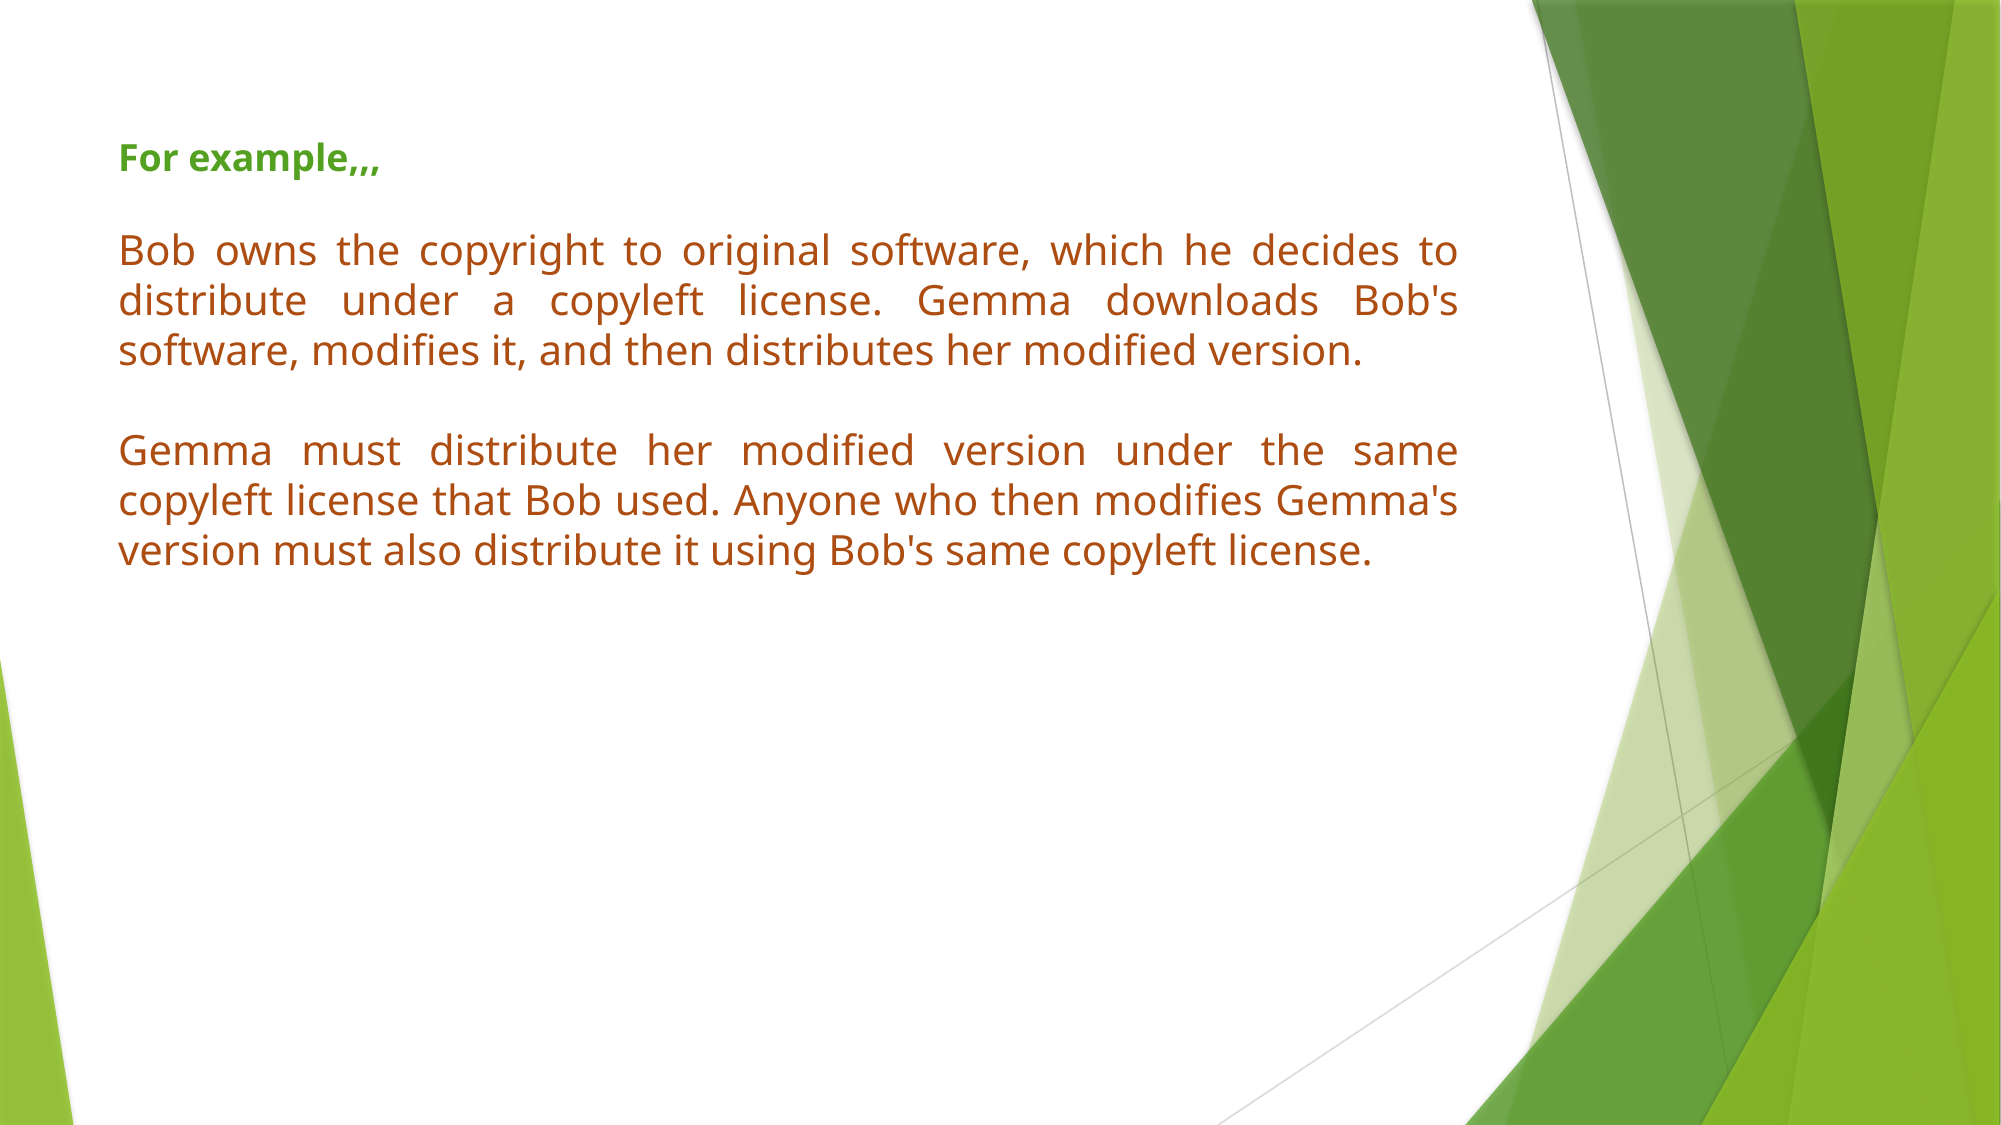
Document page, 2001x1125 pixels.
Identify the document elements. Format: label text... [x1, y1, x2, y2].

text_box For example,,, Bob owns the copyright to original software, which he decides to distribute under a copyleft license. Gemma downloads Bob's software, modifies it, and then distributes her modified version. Gemma must distribute her modified version under the same copyleft license that Bob used. Anyone who then modifies Gemma's version must also distribute it using Bob's same copyleft license. [103, 126, 1474, 582]
